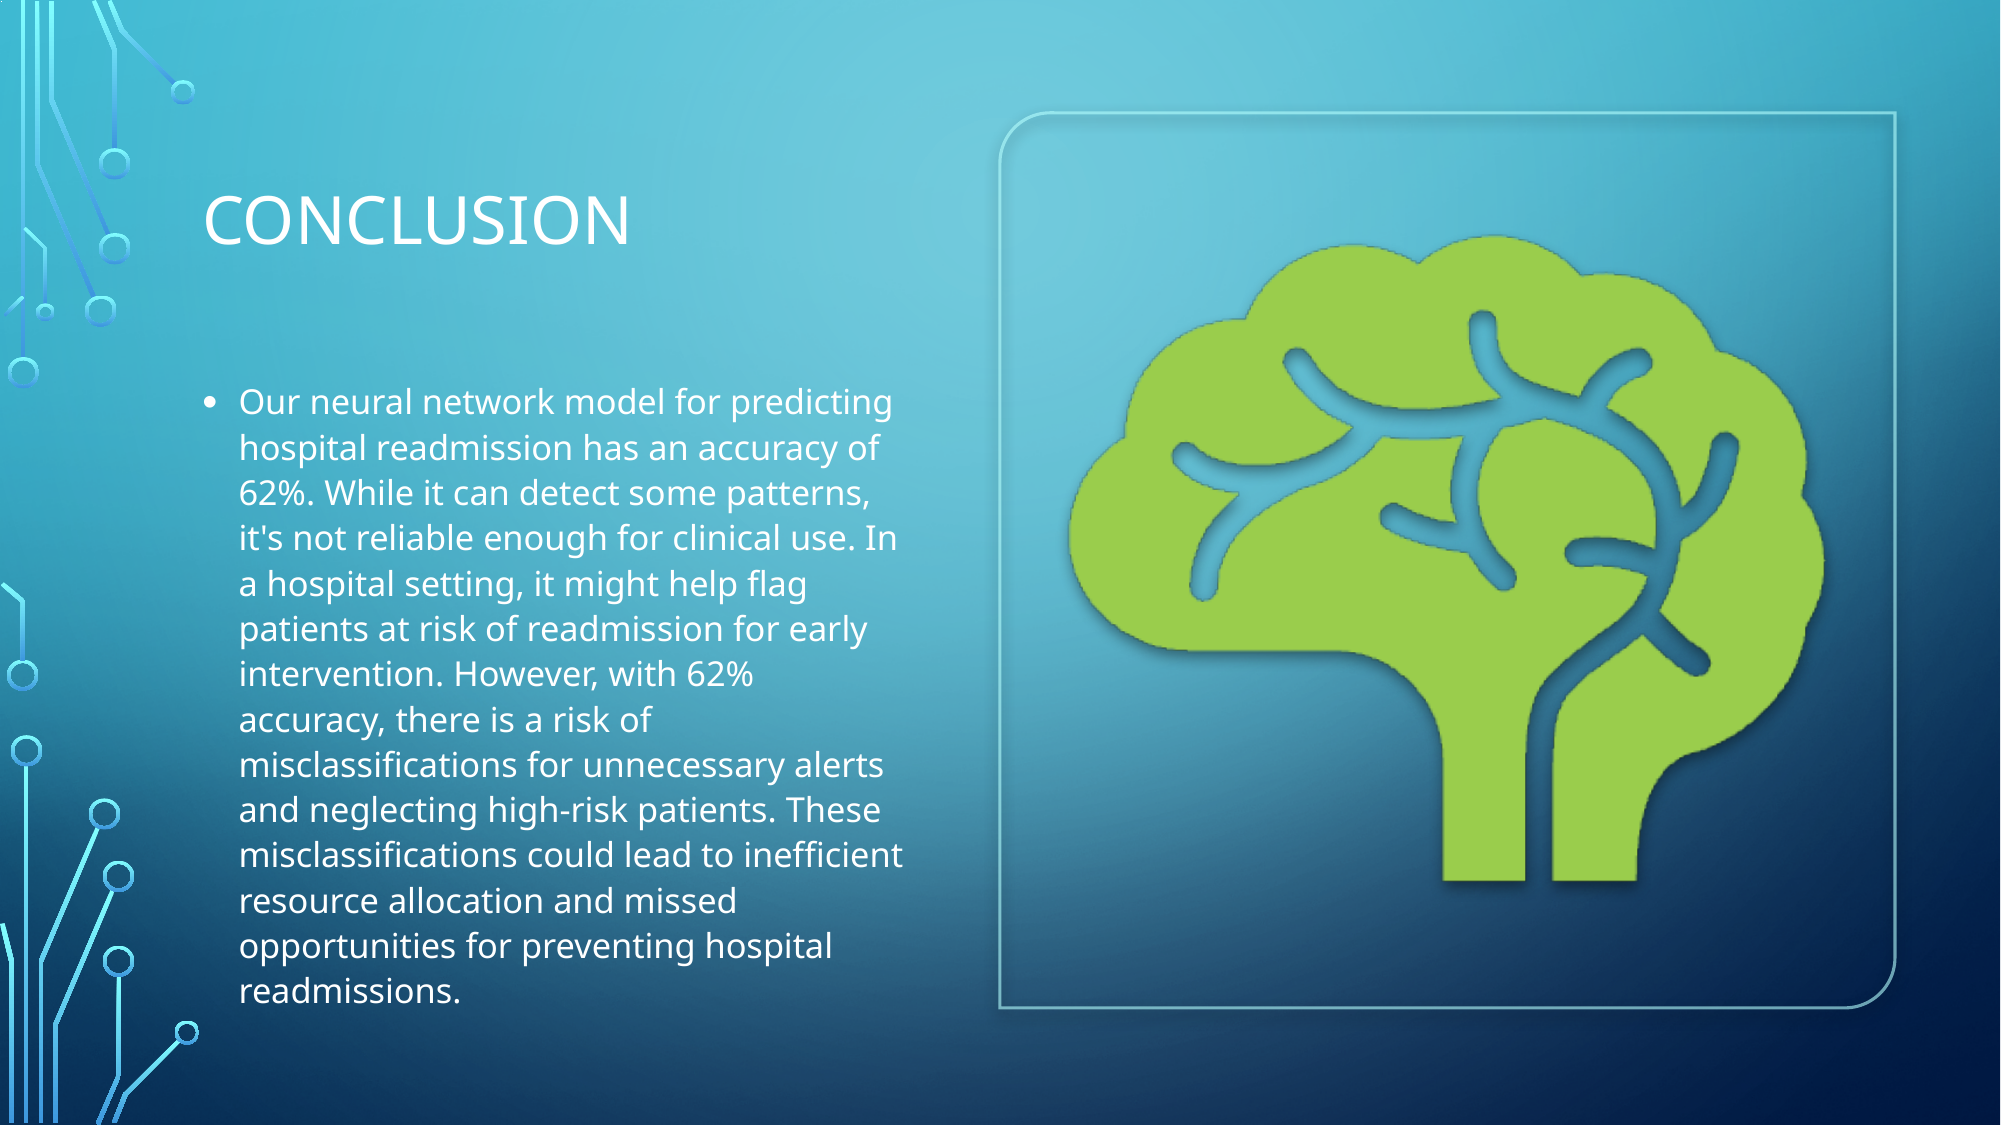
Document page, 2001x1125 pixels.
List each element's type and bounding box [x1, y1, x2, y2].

text_box [0, 0, 201, 1125]
picture [201, 0, 2000, 1125]
